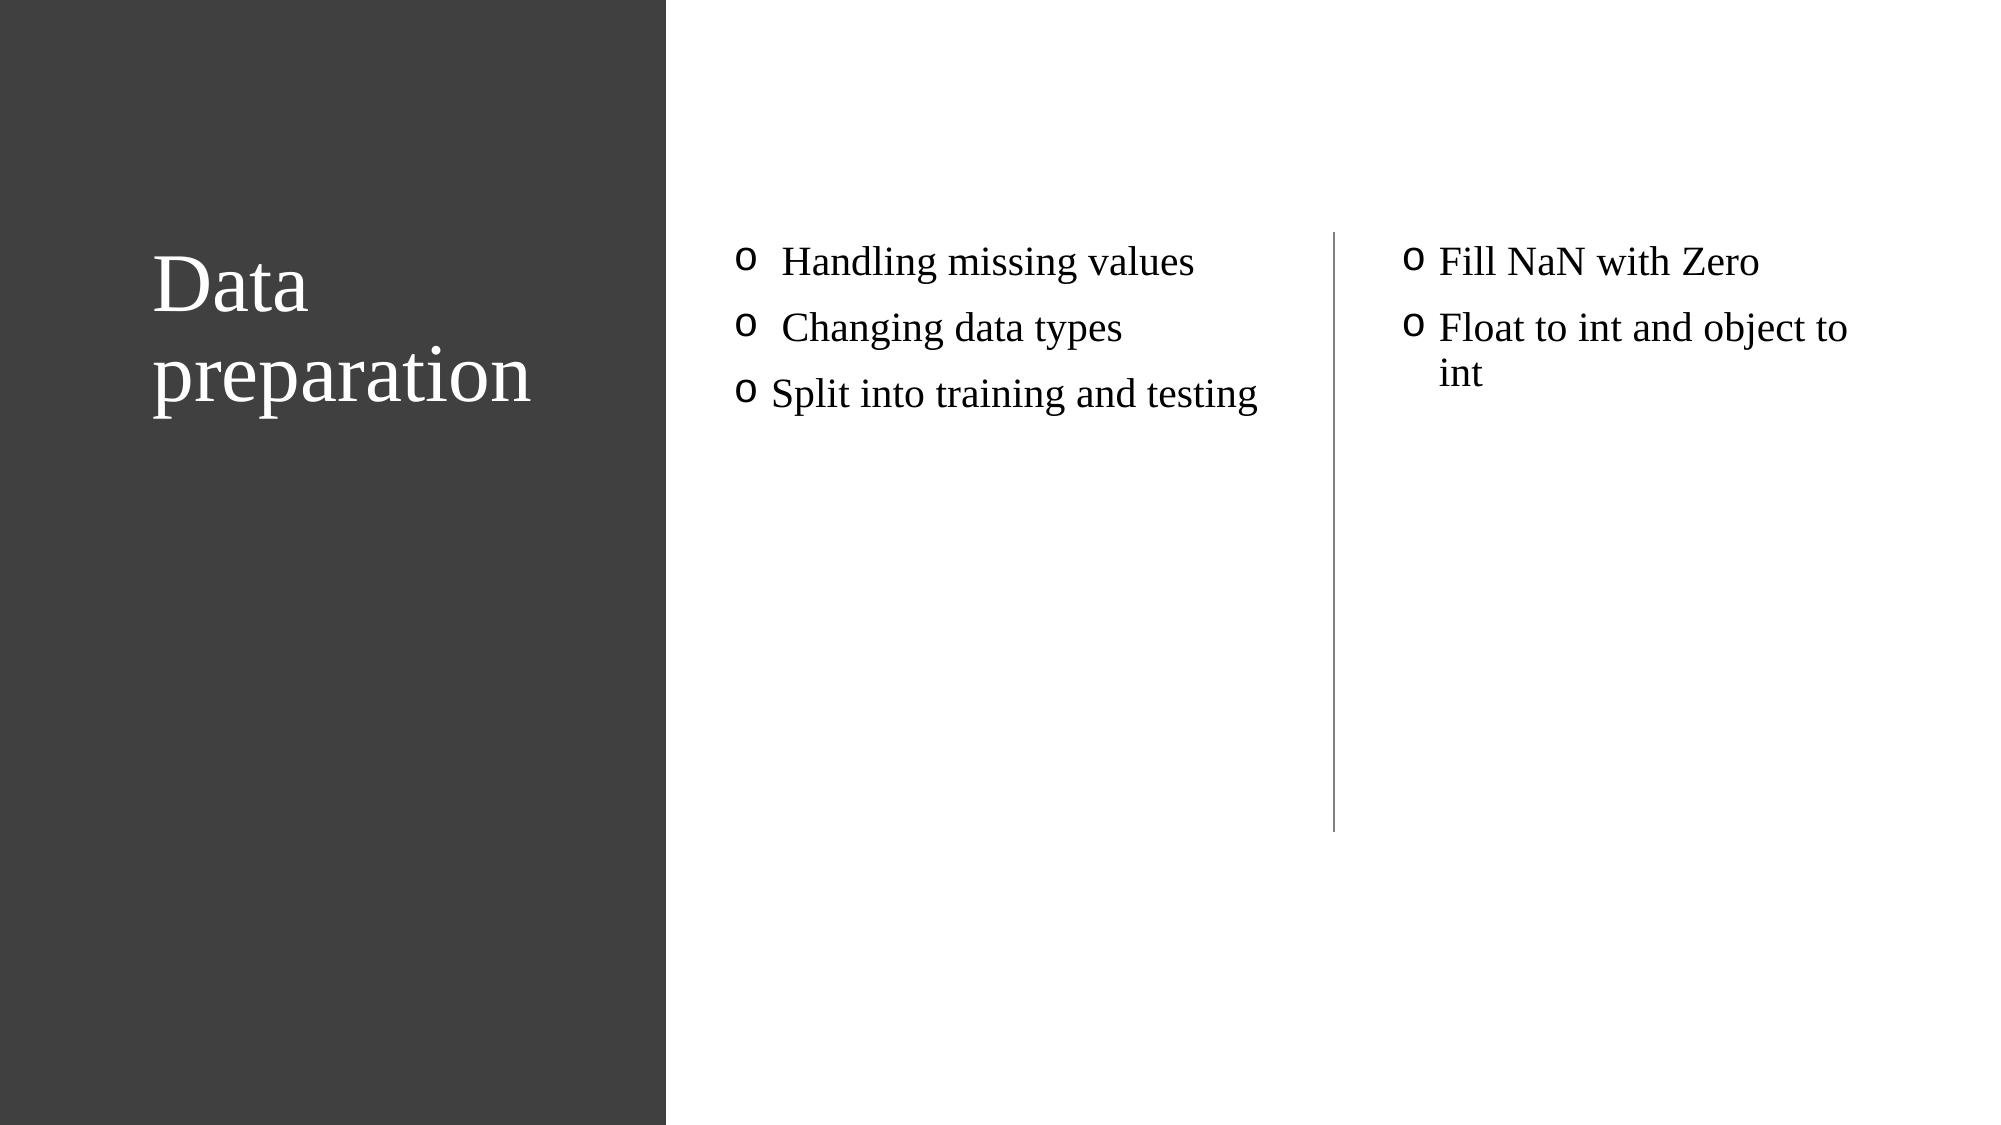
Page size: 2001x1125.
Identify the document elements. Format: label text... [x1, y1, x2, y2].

text_box [0, 0, 667, 1125]
title Data preparation [137, 231, 613, 948]
list Handling missing values Changing data types Split into training and testing [718, 231, 1281, 948]
list Fill NaN with Zero Float to int and object to int [1386, 231, 1911, 948]
